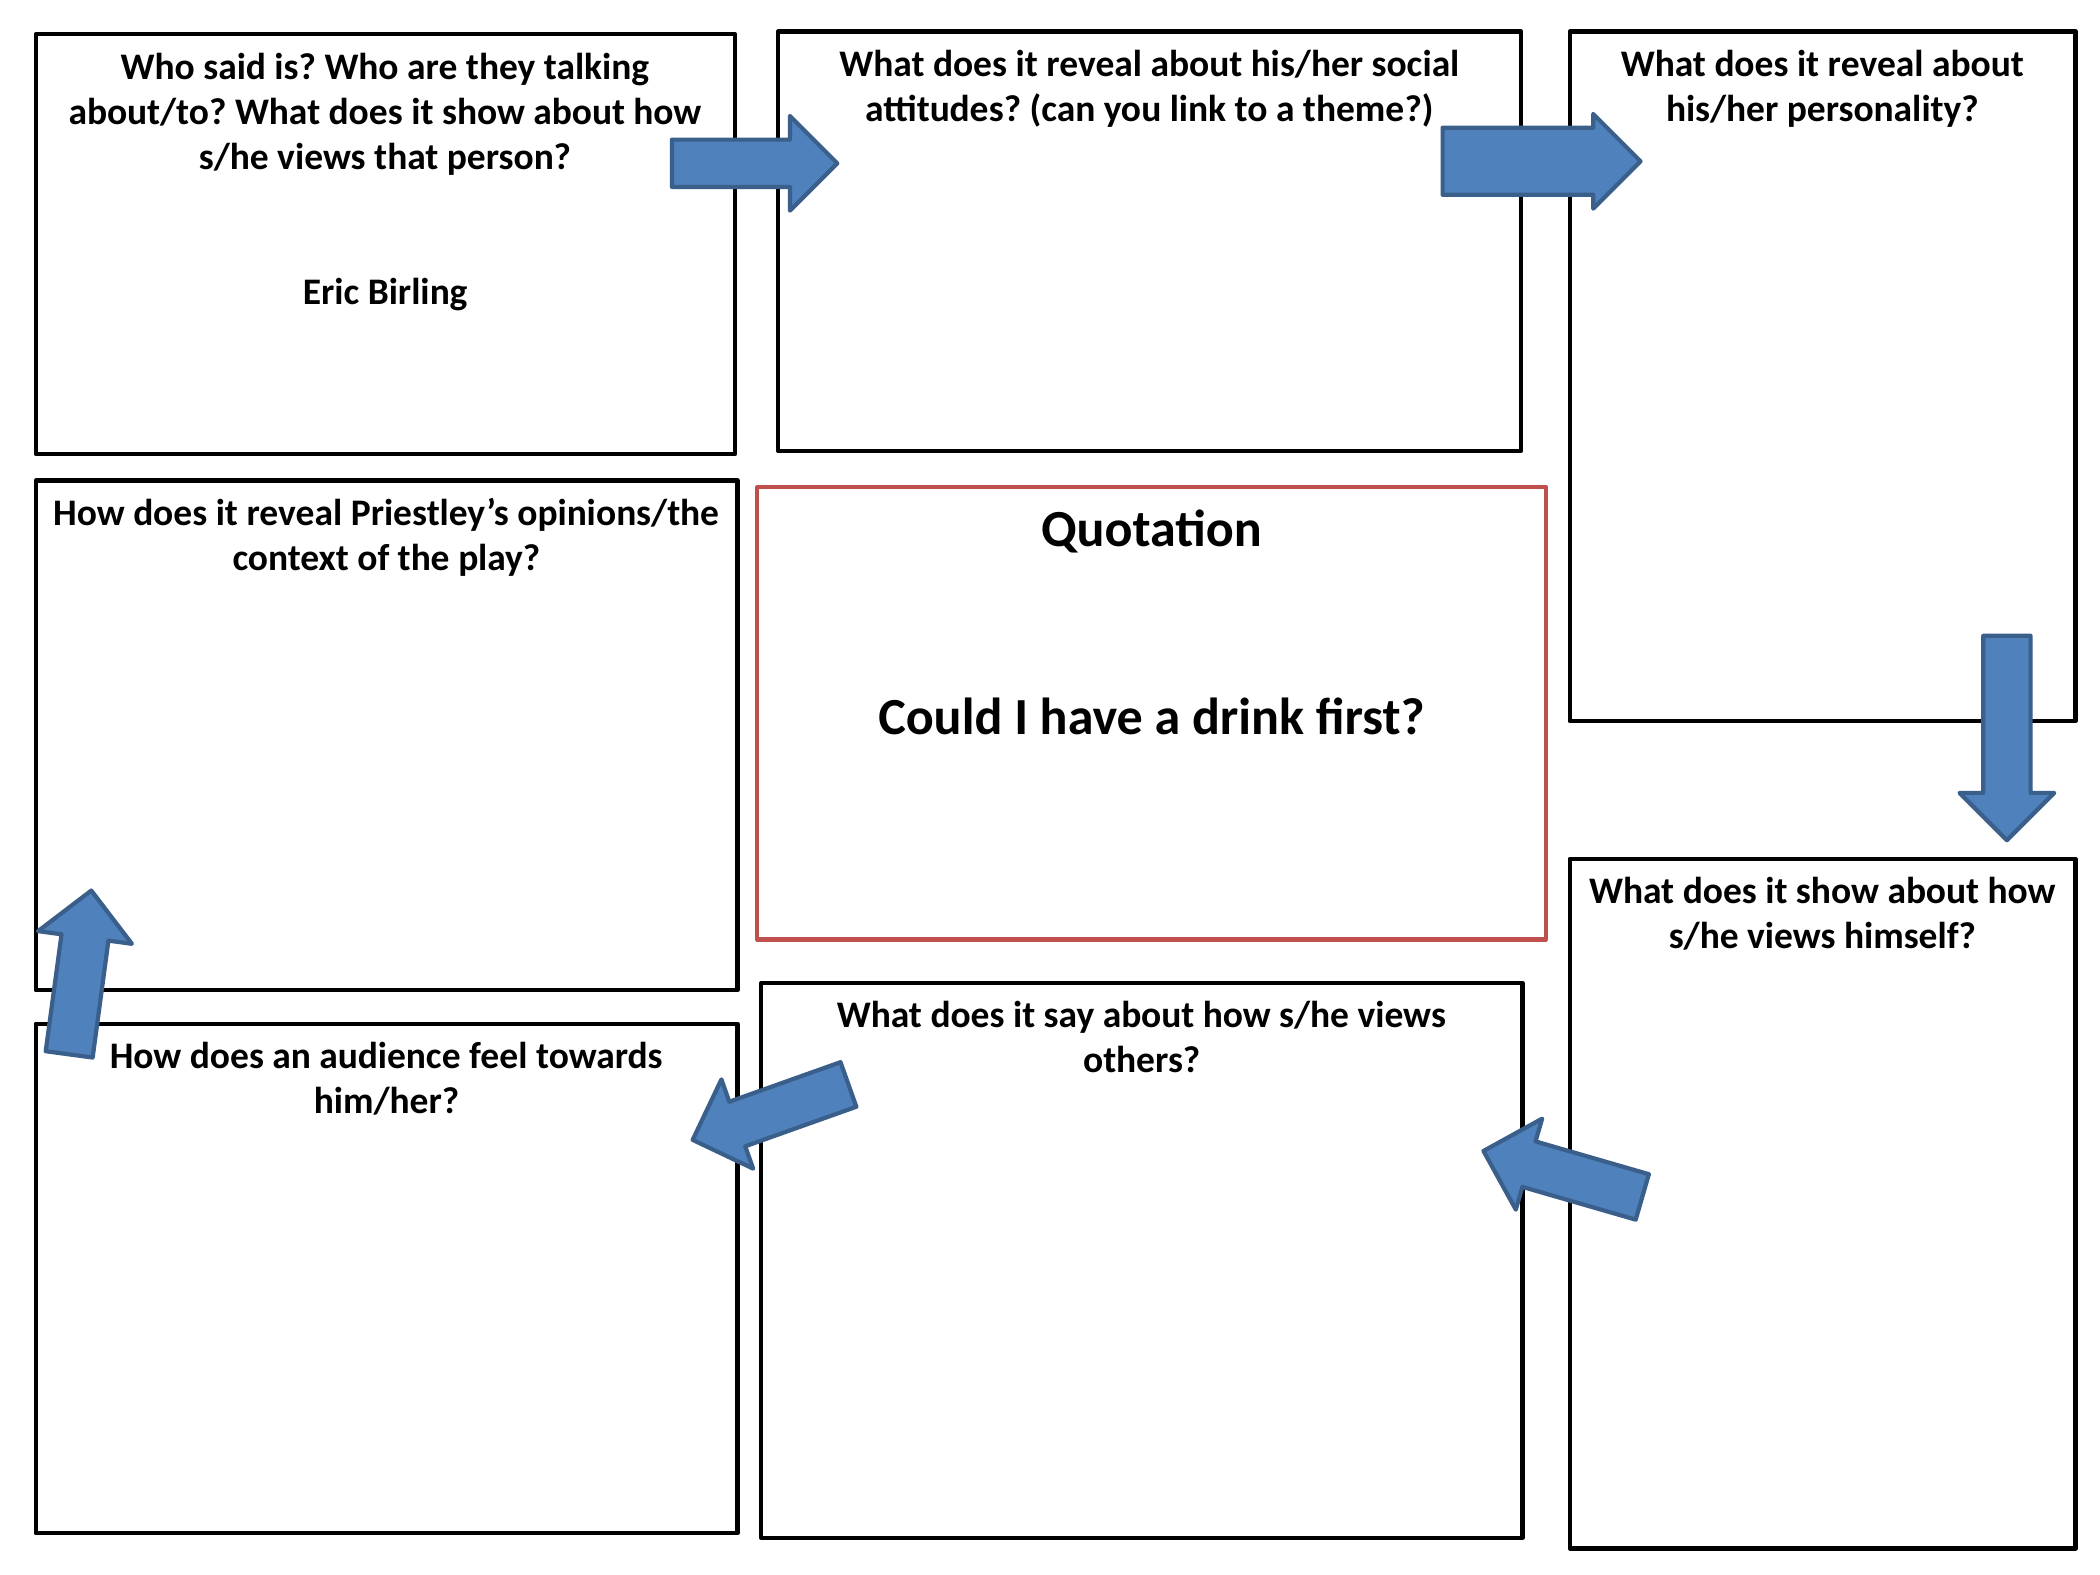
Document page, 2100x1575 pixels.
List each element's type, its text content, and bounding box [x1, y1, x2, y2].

text_box What does it show about how s/he views himself? [1568, 857, 2078, 1551]
text_box What does it reveal about his/her personality? [1568, 29, 2078, 723]
text_box Quotation Could I have a drink first? [755, 485, 1548, 942]
text_box [1440, 111, 1643, 211]
text_box [690, 1060, 859, 1171]
text_box [1481, 1116, 1651, 1222]
text_box [669, 113, 840, 213]
text_box How does it reveal Priestley’s opinions/the context of the play? [34, 478, 740, 992]
text_box What does it reveal about his/her social attitudes? (can you link to a theme?) [776, 29, 1523, 453]
text_box Who said is? Who are they talking about/to? What does it show about how s/he views that person? Eric Birling [34, 32, 737, 456]
text_box [1957, 633, 2057, 843]
text_box What does it say about how s/he views others? [759, 981, 1525, 1540]
text_box How does an audience feel towards him/her? [34, 1022, 740, 1535]
text_box [36, 888, 134, 1060]
